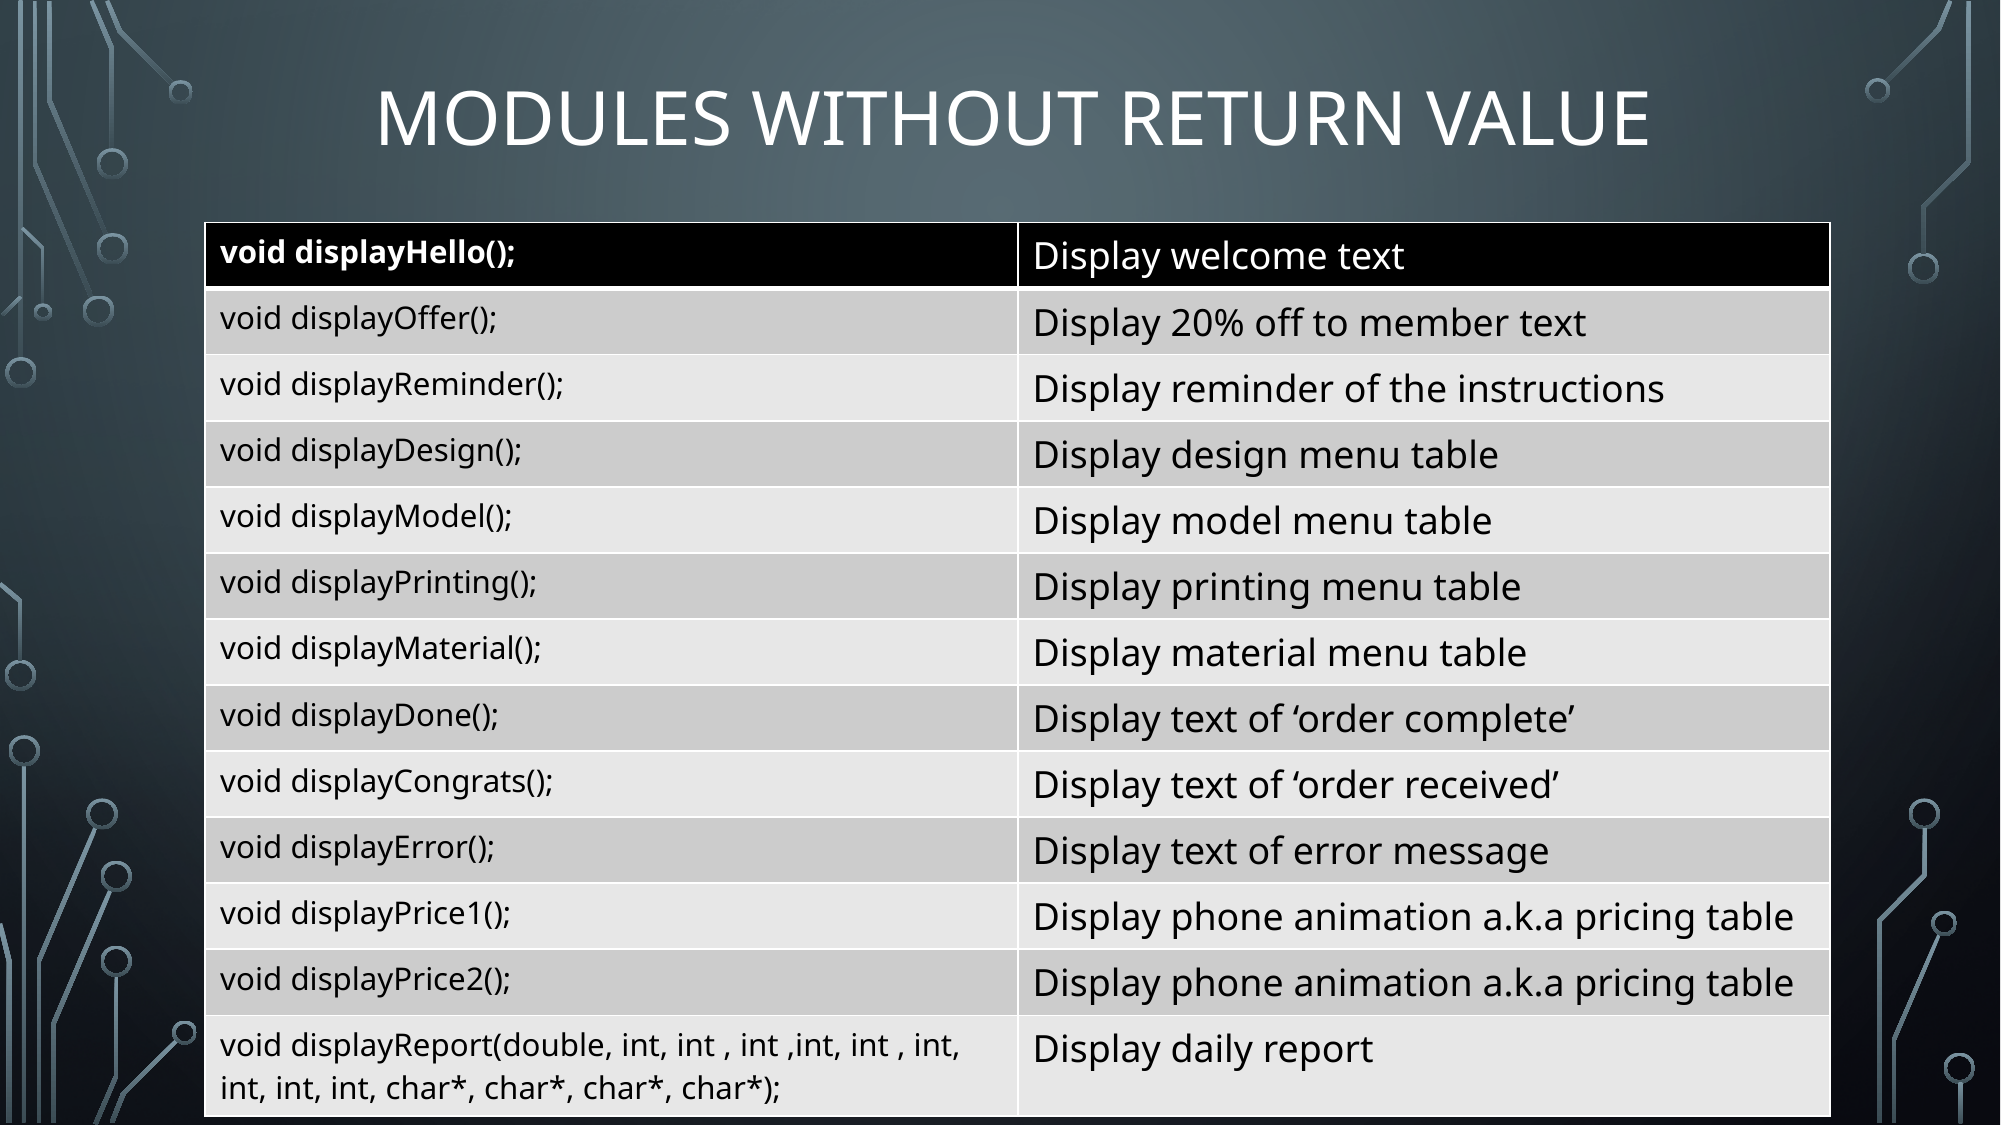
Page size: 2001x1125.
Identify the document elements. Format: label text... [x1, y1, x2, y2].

table_cell void displayModel(); [206, 488, 1017, 552]
table_cell void displayReport(double, int, int , int ,int, int , int, int, int, int, char*, char*, char*, char*); [206, 1016, 1017, 1115]
table_cell Display text of ‘order complete’ [1019, 686, 1829, 750]
table_cell void displayPrice1(); [206, 884, 1017, 948]
table_cell void displayMaterial(); [206, 620, 1017, 684]
table_cell Display 20% off to member text [1019, 291, 1829, 354]
table_header Display welcome text [1019, 223, 1829, 286]
table_cell void displayDesign(); [206, 422, 1017, 486]
table_cell void displayOffer(); [206, 291, 1017, 354]
table_cell void displayReminder(); [206, 355, 1017, 420]
table_header void displayHello(); [206, 223, 1017, 286]
table_cell void displayError(); [206, 818, 1017, 882]
table_cell void displayPrinting(); [206, 554, 1017, 618]
table_cell void displayDone(); [206, 686, 1017, 750]
table_cell Display design menu table [1019, 422, 1829, 486]
table_cell Display material menu table [1019, 620, 1829, 684]
table_cell Display reminder of the instructions [1019, 355, 1829, 420]
table_cell Display text of ‘order received’ [1019, 752, 1829, 816]
title moduleS WITHOUT RETURN VALUE [200, 0, 1826, 243]
table_cell Display daily report [1019, 1016, 1829, 1115]
table_cell void displayCongrats(); [206, 752, 1017, 816]
table_cell Display phone animation a.k.a pricing table [1019, 884, 1829, 948]
table_cell Display printing menu table [1019, 554, 1829, 618]
table_cell void displayPrice2(); [206, 950, 1017, 1015]
table_cell Display model menu table [1019, 488, 1829, 552]
table_cell Display phone animation a.k.a pricing table [1019, 950, 1829, 1015]
table_cell Display text of error message [1019, 818, 1829, 882]
